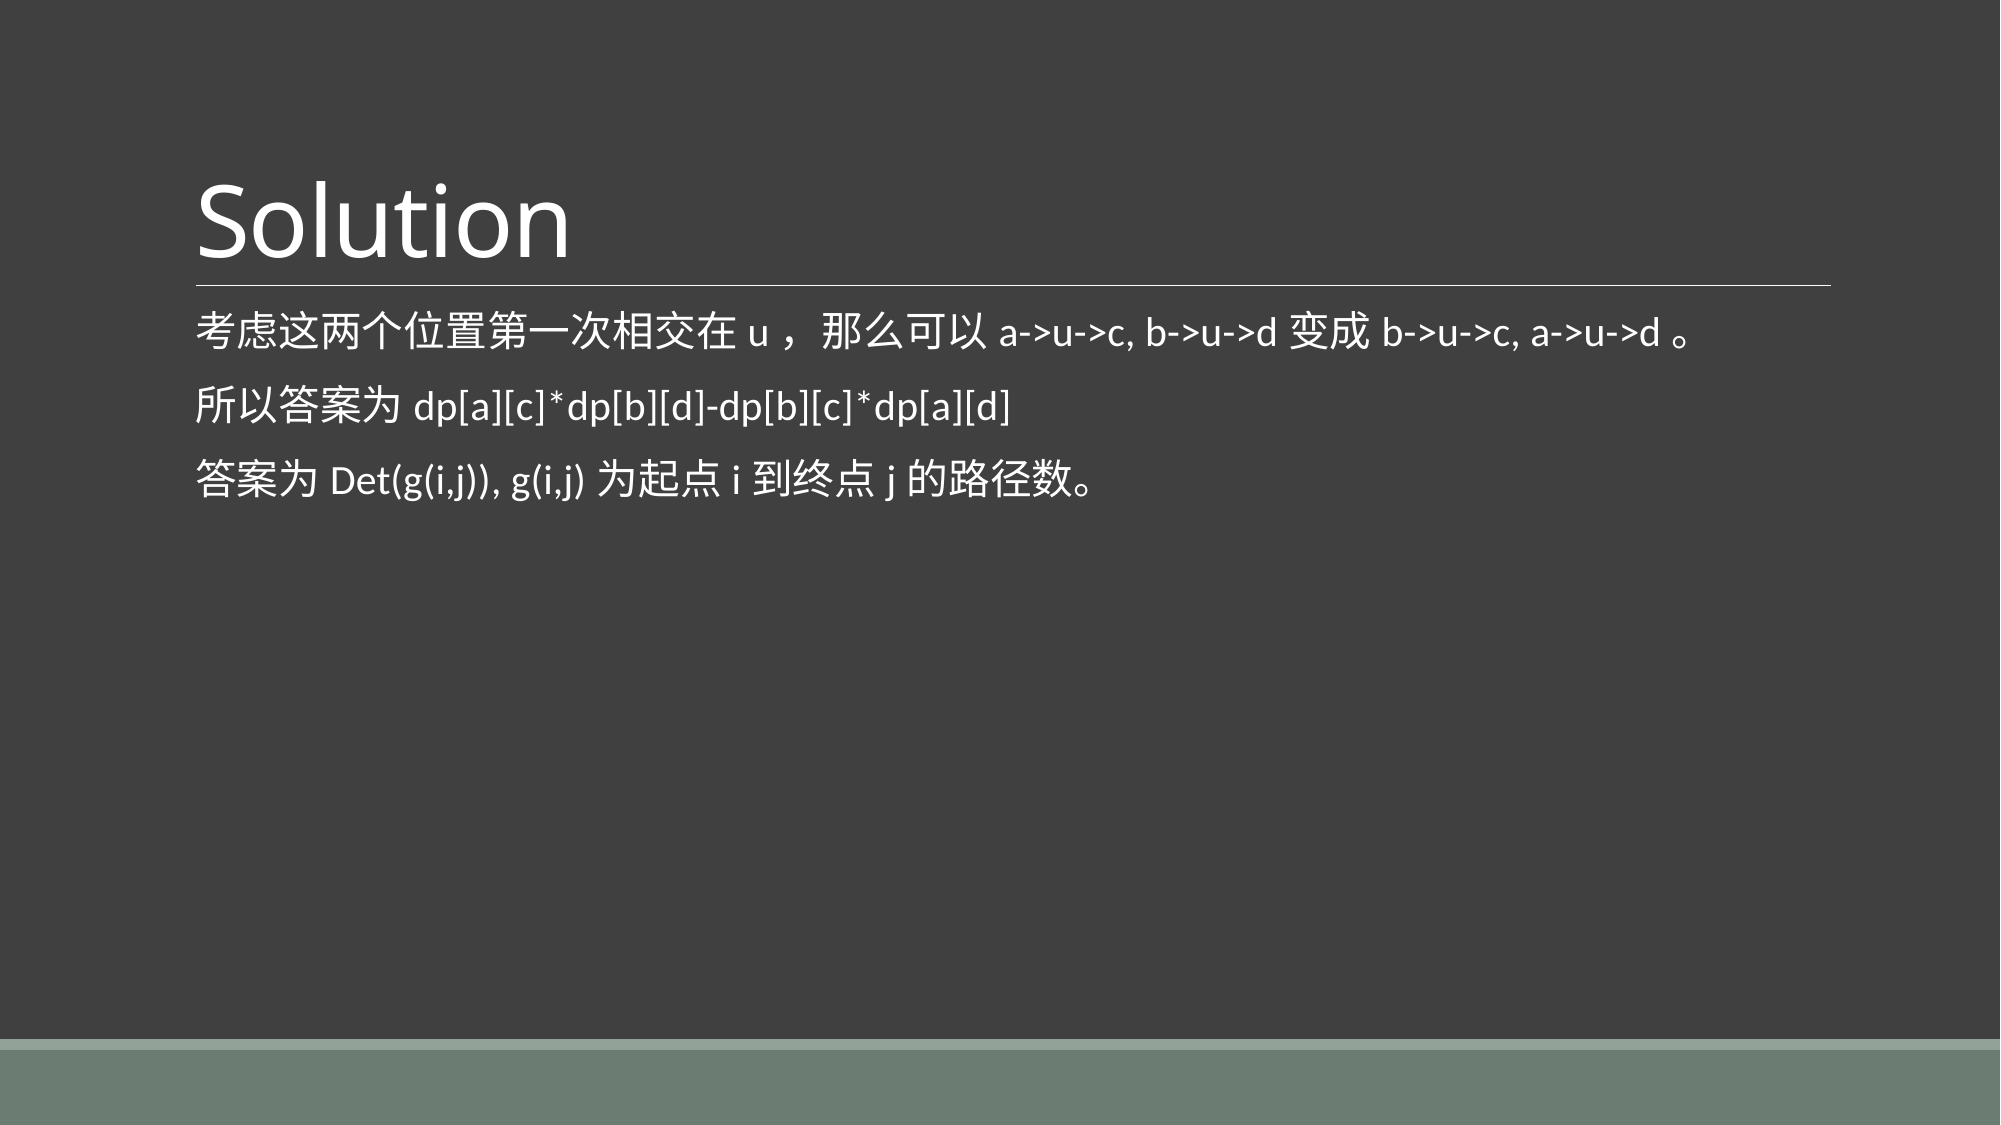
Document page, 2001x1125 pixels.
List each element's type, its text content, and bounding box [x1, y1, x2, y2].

list 考虑这两个位置第一次相交在u，那么可以a->u->c, b->u->d变成b->u->c, a->u->d。 所以答案为dp[a][c]*dp[b][d]-dp[b][c]*dp[a][d] 答案为Det(g(i,j)), g(i,j)为起点i到终点j的路径数。 [180, 302, 1830, 963]
title Solution [180, 47, 1830, 285]
